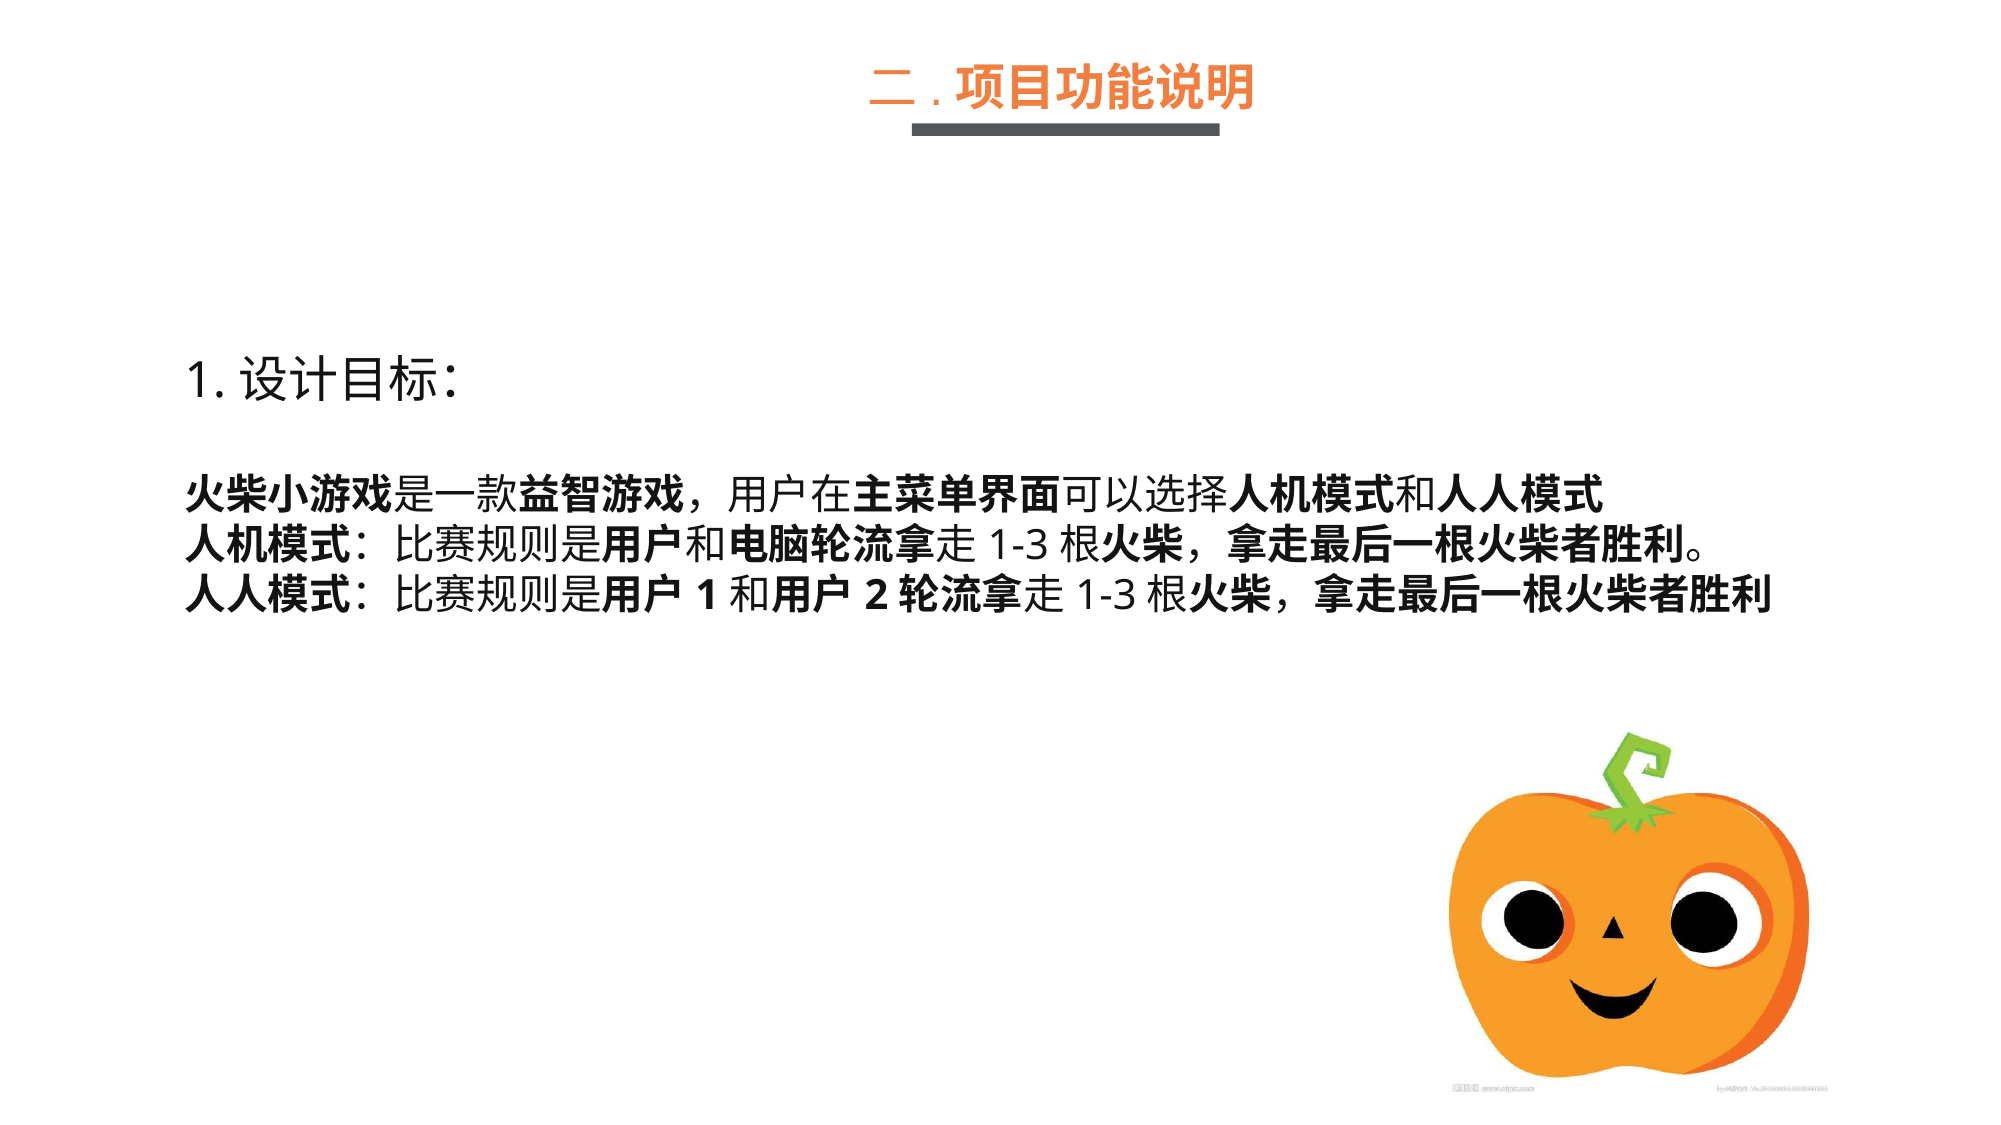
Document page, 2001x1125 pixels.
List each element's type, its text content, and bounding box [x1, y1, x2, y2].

text_box [910, 121, 1222, 138]
picture [1449, 731, 1831, 1096]
text_box 二.项目功能说明 [852, 47, 1271, 123]
text_box 1.设计目标： 火柴小游戏是一款益智游戏，用户在主菜单界面可以选择人机模式和人人模式 人机模式：比赛规则是用户和电脑轮流拿走1-3根火柴，拿走最后一根火柴者胜利。 人人模式：比赛规则是用户1和用户2轮流拿走1-3根火柴，拿走最后一根火柴者胜利 [169, 340, 1831, 675]
